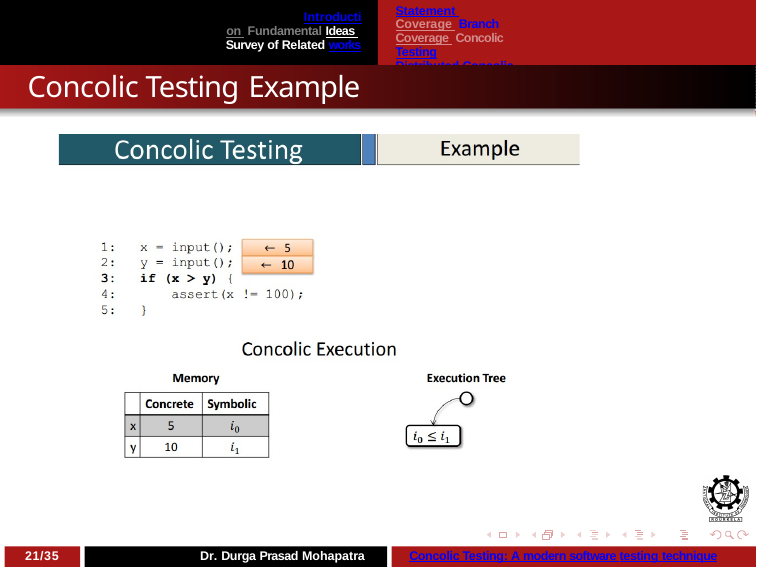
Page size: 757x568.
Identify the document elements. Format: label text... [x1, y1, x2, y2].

text_box 21/35 [23, 548, 62, 564]
text_box [391, 546, 756, 567]
text_box Introduction Fundamental Ideas Survey of Related works [220, 7, 363, 53]
text_box [84, 546, 388, 567]
text_box [0, 103, 756, 117]
text_box Concolic Testing Example [0, 65, 756, 103]
footer Dr. Durga Prasad Mohapatra [197, 548, 372, 568]
picture [702, 475, 749, 522]
text_box Statement Coverage Branch Coverage Concolic Testing Distributed Concolic Testing [377, 0, 756, 65]
text_box Concolic Testing: A modern software testing technique [407, 548, 727, 564]
text_box [58, 134, 580, 458]
text_box [4, 546, 81, 567]
